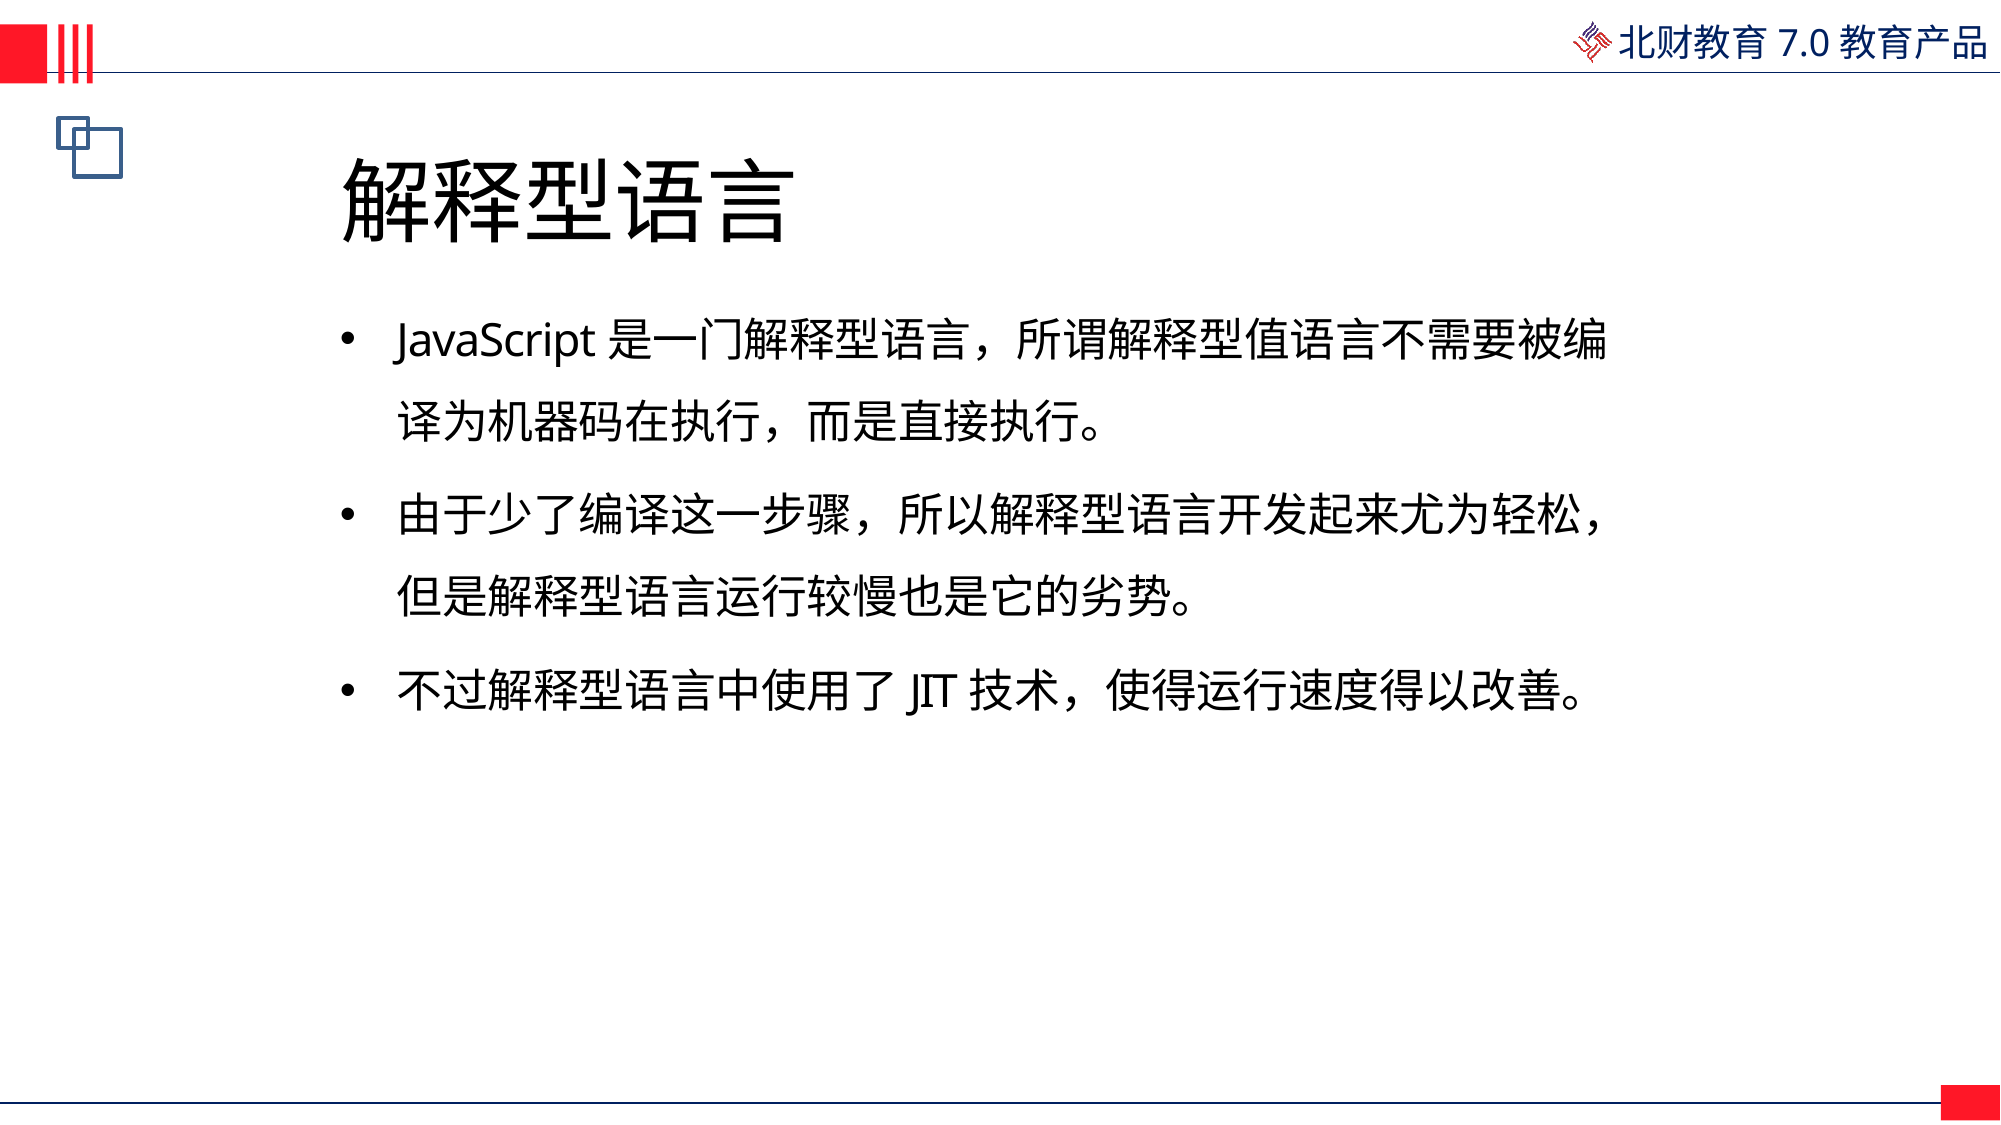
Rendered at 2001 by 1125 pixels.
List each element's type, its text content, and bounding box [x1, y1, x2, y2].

title 解释型语言 [338, 141, 801, 280]
picture [1554, 13, 1623, 73]
text_box JavaScript是一门解释型语言，所谓解释型值语言不需要被编 译为机器码在执行，而是直接执行。 由于少了编译这一步骤，所以解释型语言开发起来尤为轻松， 但是解释型语言运行较慢也是它的劣势。 不过解释型语言中使用了JIT技术，使得运行速度得以改善。 [338, 280, 1636, 717]
